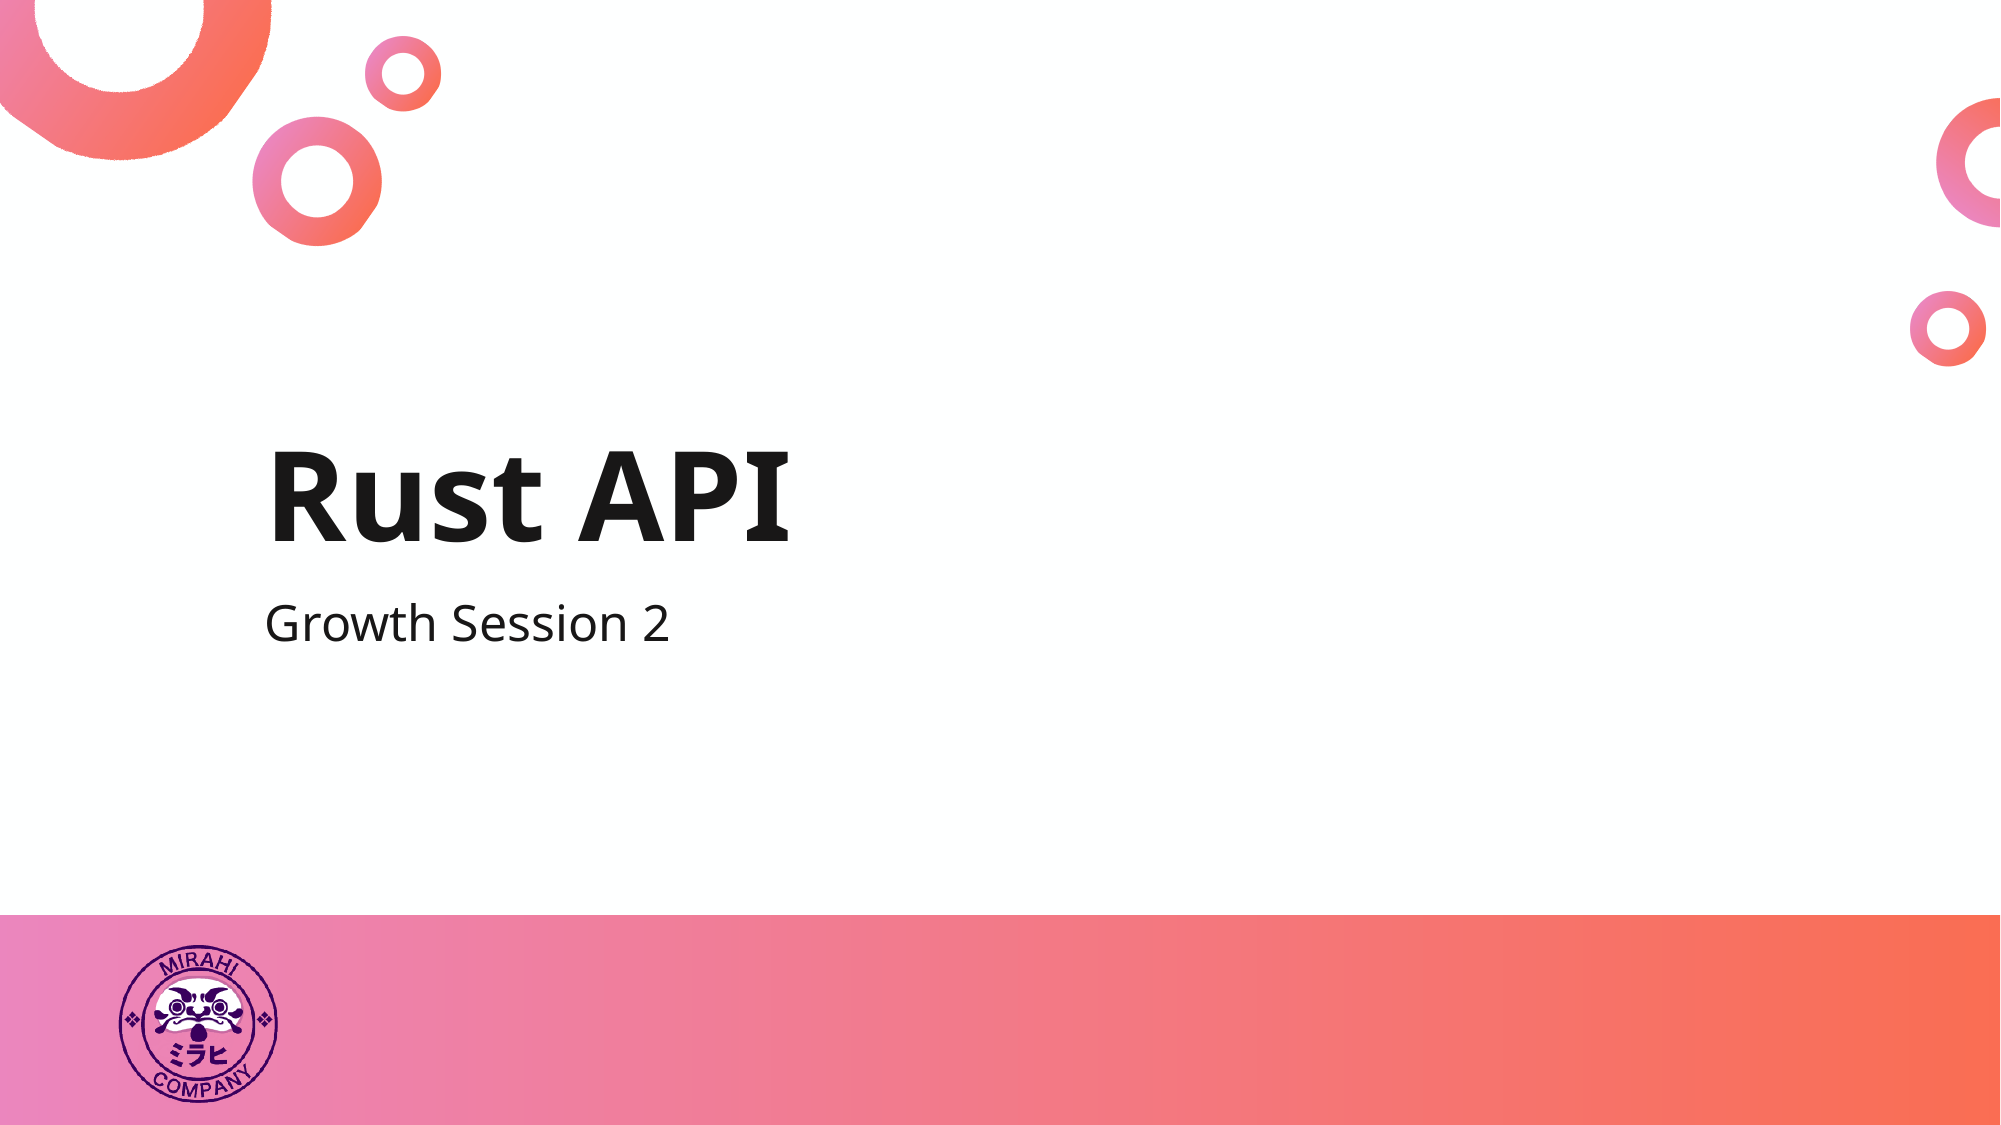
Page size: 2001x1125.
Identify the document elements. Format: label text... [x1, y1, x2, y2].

title Rust API [249, 184, 1750, 576]
picture [118, 945, 278, 1103]
subtitle Growth Session 2 [249, 590, 1750, 863]
